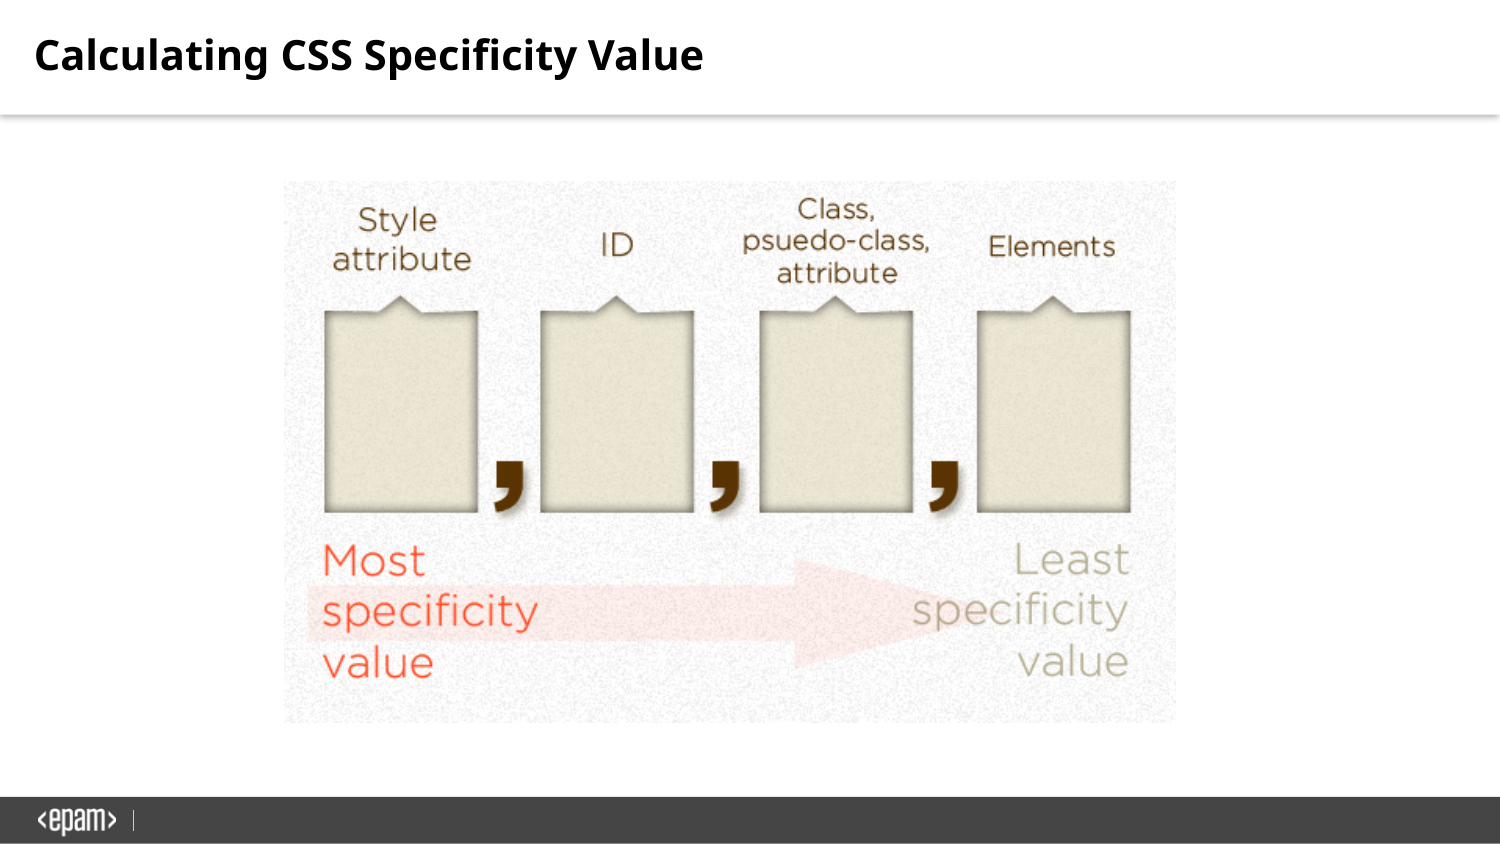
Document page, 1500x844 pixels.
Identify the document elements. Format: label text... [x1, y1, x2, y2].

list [284, 181, 1176, 723]
picture [37, 808, 117, 837]
list Calculating CSS Specificity Value [0, 0, 1500, 115]
